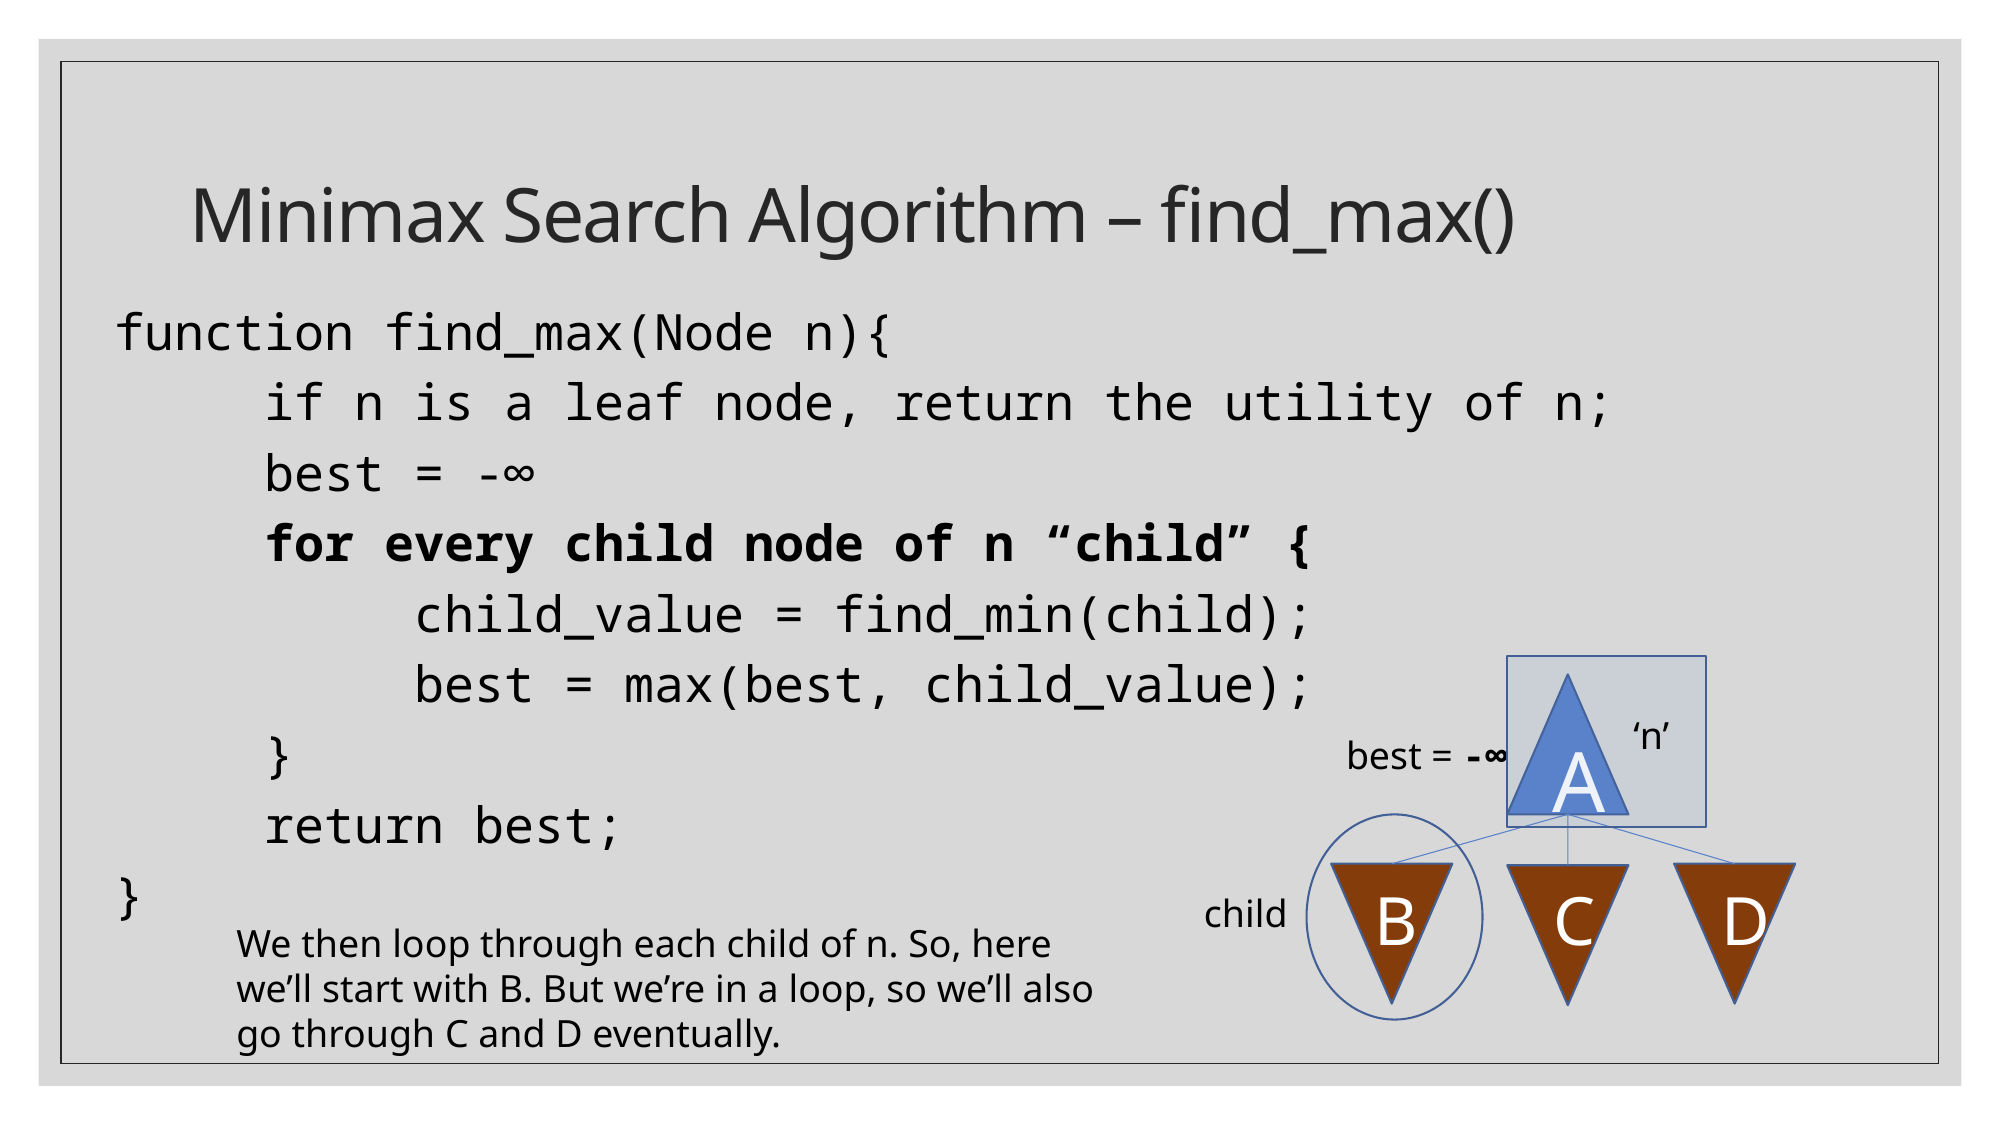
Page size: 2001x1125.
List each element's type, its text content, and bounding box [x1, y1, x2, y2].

text_box child [1189, 882, 1325, 943]
list function find_max(Node n){ if n is a leaf node, return the utility of n; best = -∞ for every child node of n “child” { child_value = find_min(child); best = max(best, child_value); } return best; } [54, 292, 1950, 1056]
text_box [1331, 674, 1796, 1006]
text_box We then loop through each child of n. So, here we’ll start with B. But we’re in a loop, so we’ll also go through C and D eventually. [221, 912, 1144, 1063]
text_box [1363, 1014, 1426, 1021]
title Minimax Search Algorithm – find_max() [174, 105, 1825, 292]
text_box [1310, 852, 1325, 882]
text_box [1308, 943, 1325, 982]
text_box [1507, 656, 1707, 827]
